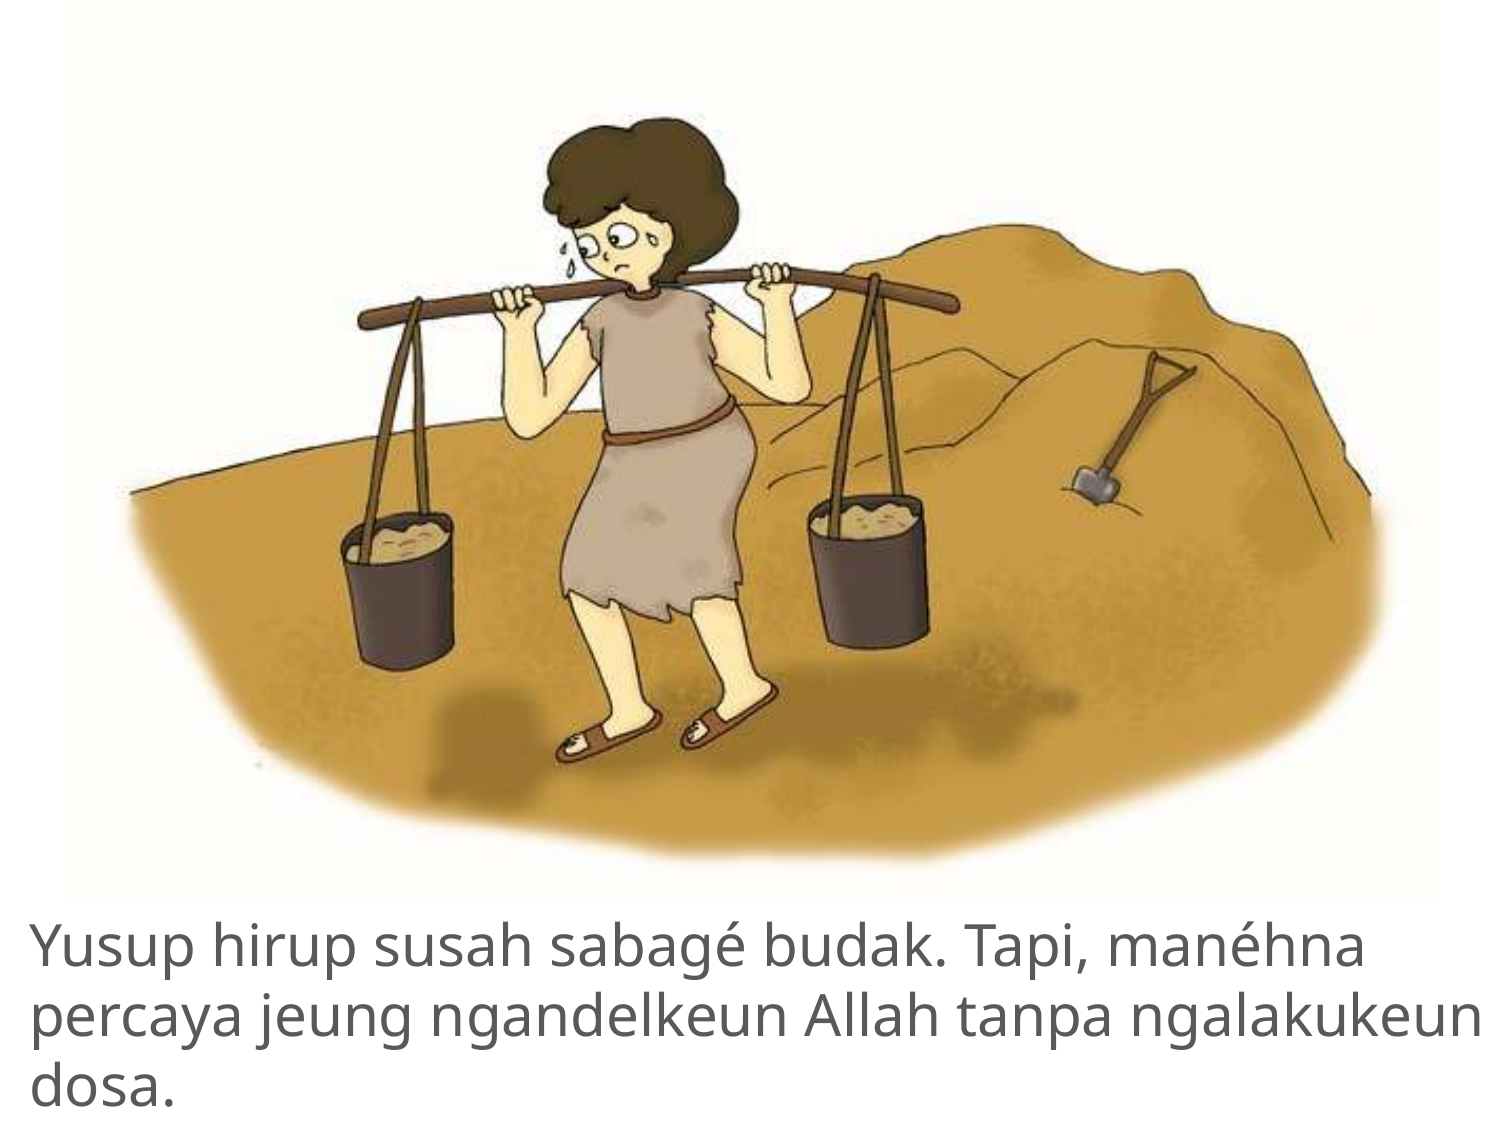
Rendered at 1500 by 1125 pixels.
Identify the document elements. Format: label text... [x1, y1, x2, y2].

text_box Yusup hirup susah sabagé budak. Tapi, manéhna percaya jeung ngandelkeun Allah tanpa ngalakukeun dosa. [14, 900, 1500, 1125]
picture [64, 0, 1436, 906]
